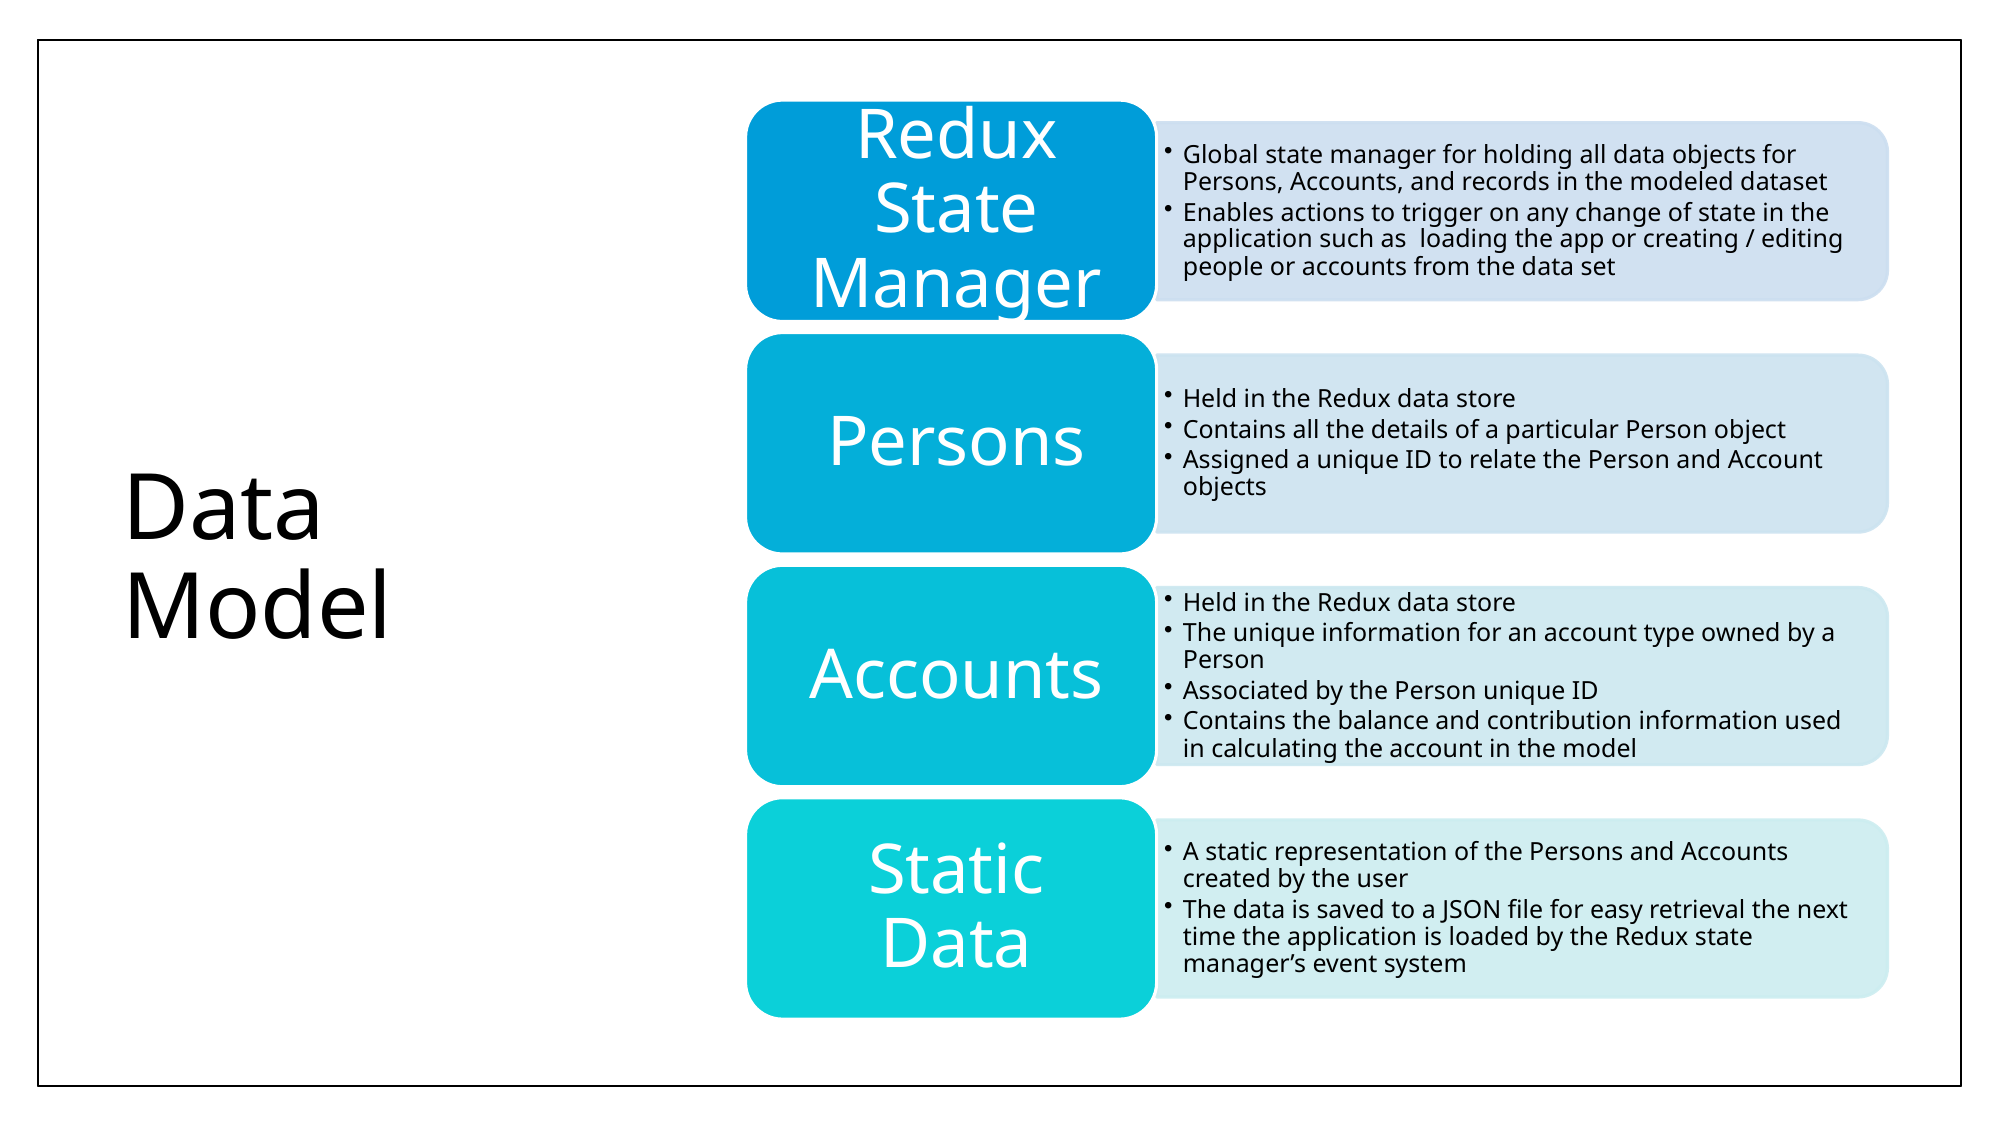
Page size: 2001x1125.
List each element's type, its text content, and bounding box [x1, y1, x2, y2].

title Data Model [107, 99, 611, 1020]
text_box [36, 38, 1963, 1088]
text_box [745, 99, 1888, 1020]
